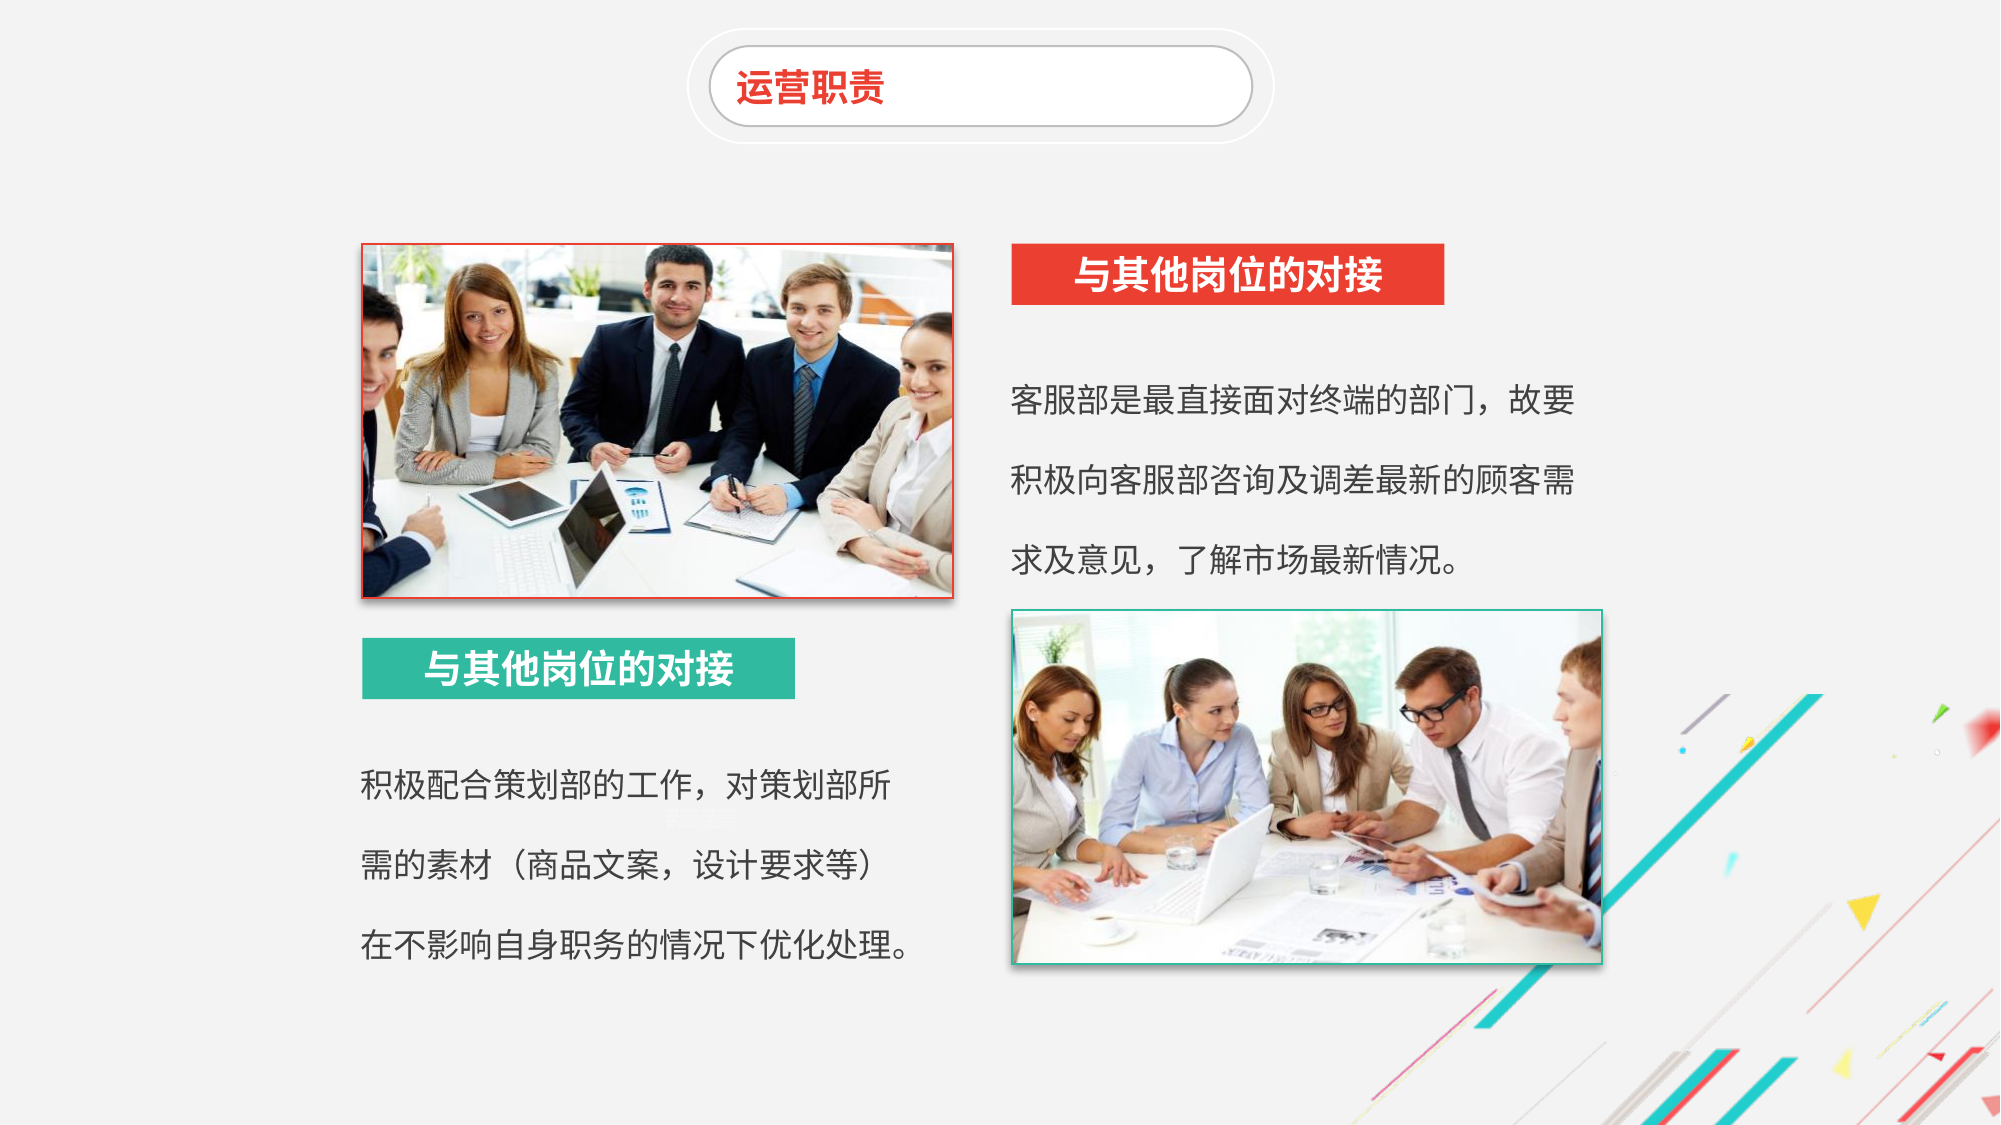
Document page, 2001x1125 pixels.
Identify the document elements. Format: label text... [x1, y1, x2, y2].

text_box 积极配合策划部的工作，对策划部所需的素材（商品文案，设计要求等）在不影响自身职务的情况下优化处理。 [345, 716, 936, 1051]
text_box 与其他岗位的对接 [1011, 243, 1445, 305]
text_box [687, 29, 1275, 144]
picture [0, 0, 2001, 1125]
text_box 与其他岗位的对接 [362, 637, 795, 700]
text_box [361, 243, 954, 599]
text_box [1011, 609, 1603, 965]
text_box 客服部是最直接面对终端的部门，故要积极向客服部咨询及调差最新的顾客需求及意见，了解市场最新情况。 [995, 332, 1603, 587]
